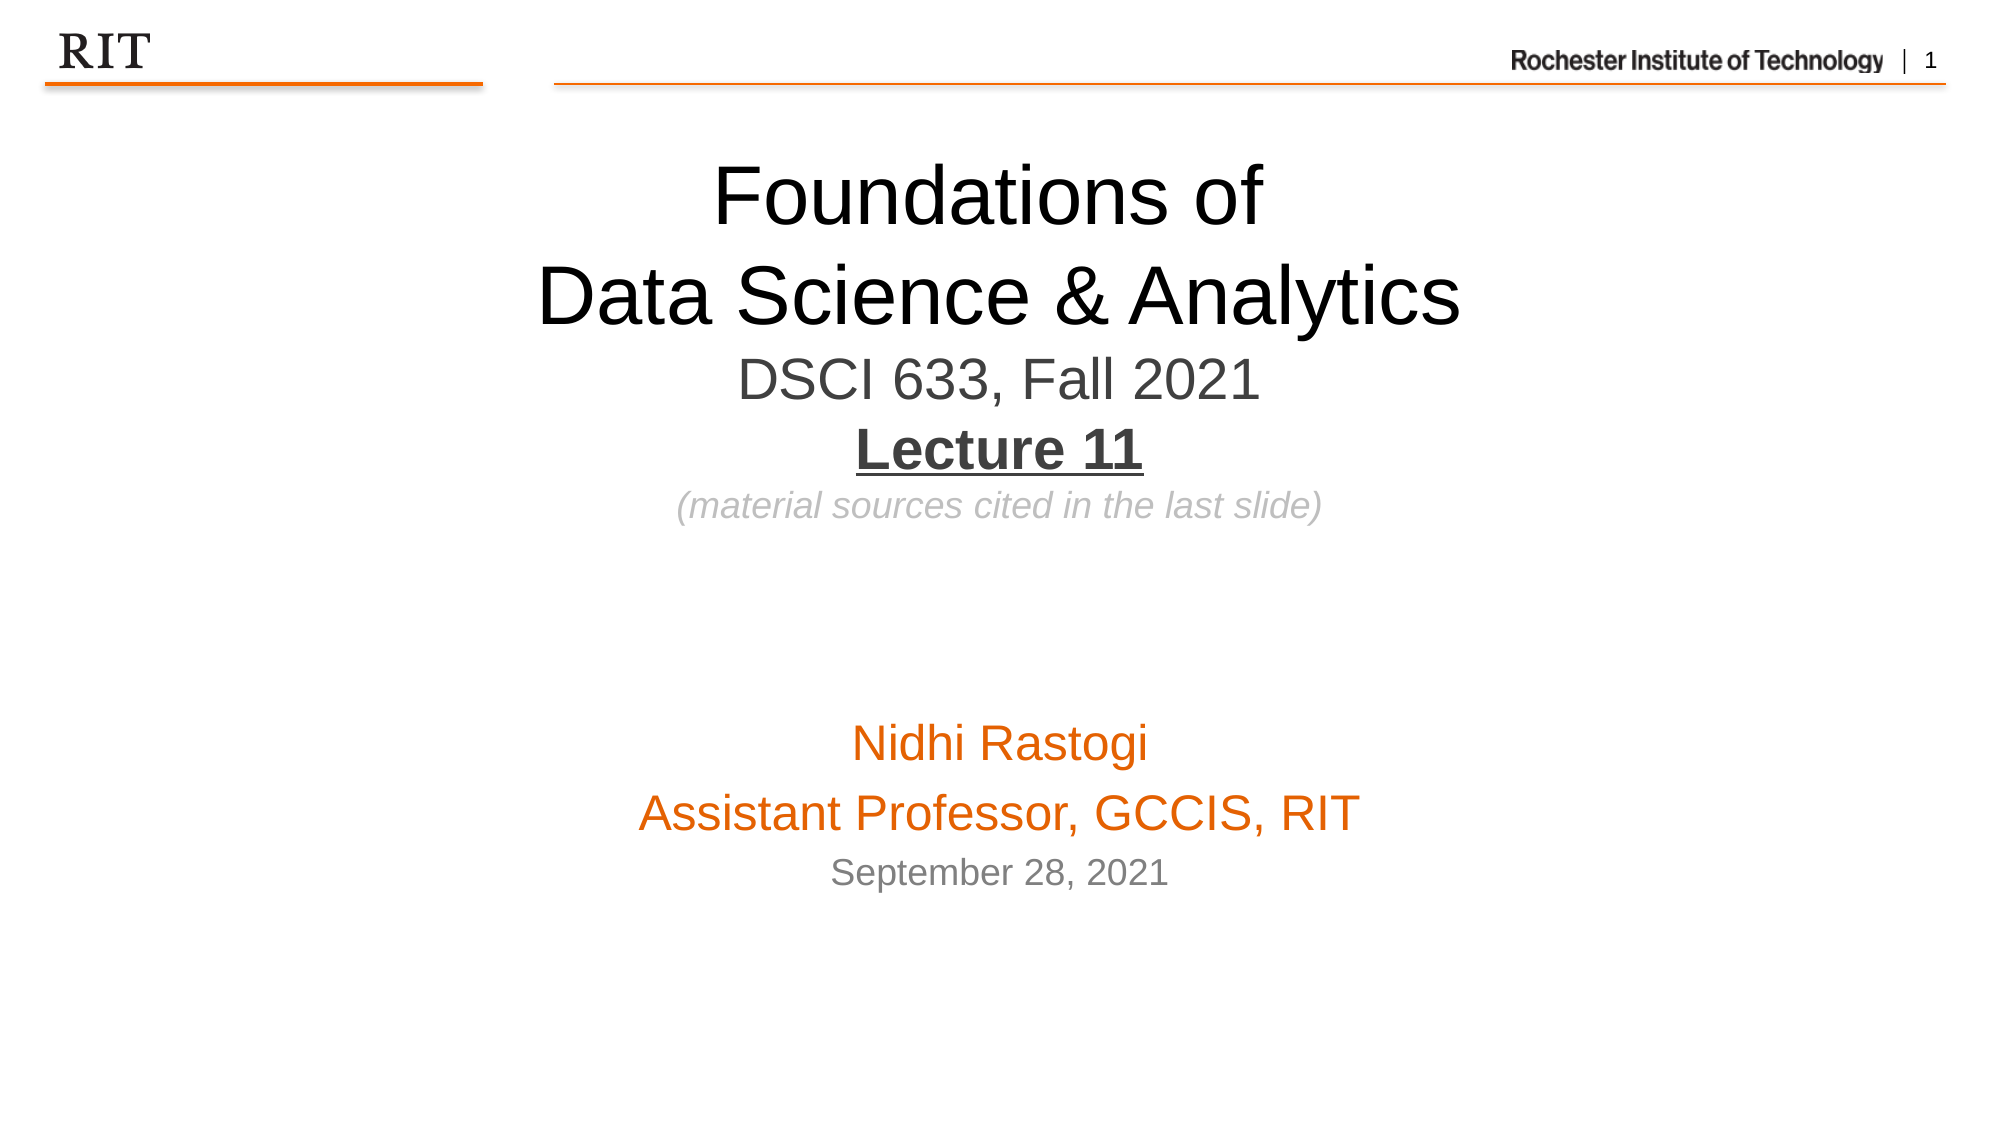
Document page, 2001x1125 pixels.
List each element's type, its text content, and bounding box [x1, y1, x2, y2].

text_box Foundations of Data Science & Analytics DSCI 633, Fall 2021 Lecture 11 (material sources cited in the last slide) [68, 97, 1932, 547]
text_box Nidhi Rastogi Assistant Professor, GCCIS, RIT September 28, 2021 [68, 715, 1932, 889]
